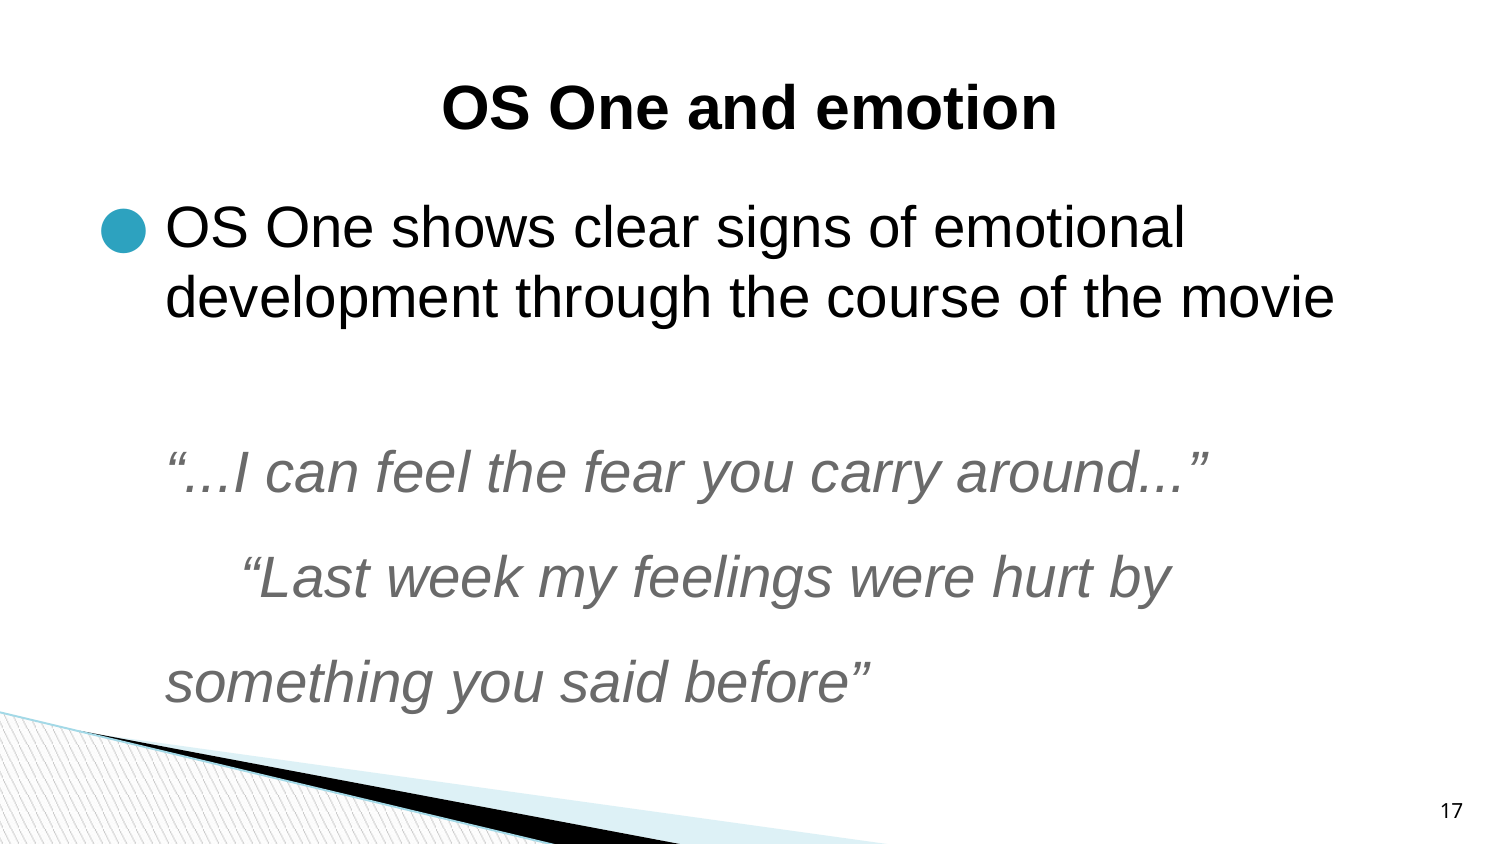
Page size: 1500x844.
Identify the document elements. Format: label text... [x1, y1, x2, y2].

title OS One and emotion [74, 33, 1426, 175]
list OS One shows clear signs of emotional development through the course of the movie “...I can feel the fear you carry around...” “Last week my feelings were hurt by something you said before” [74, 175, 1426, 786]
